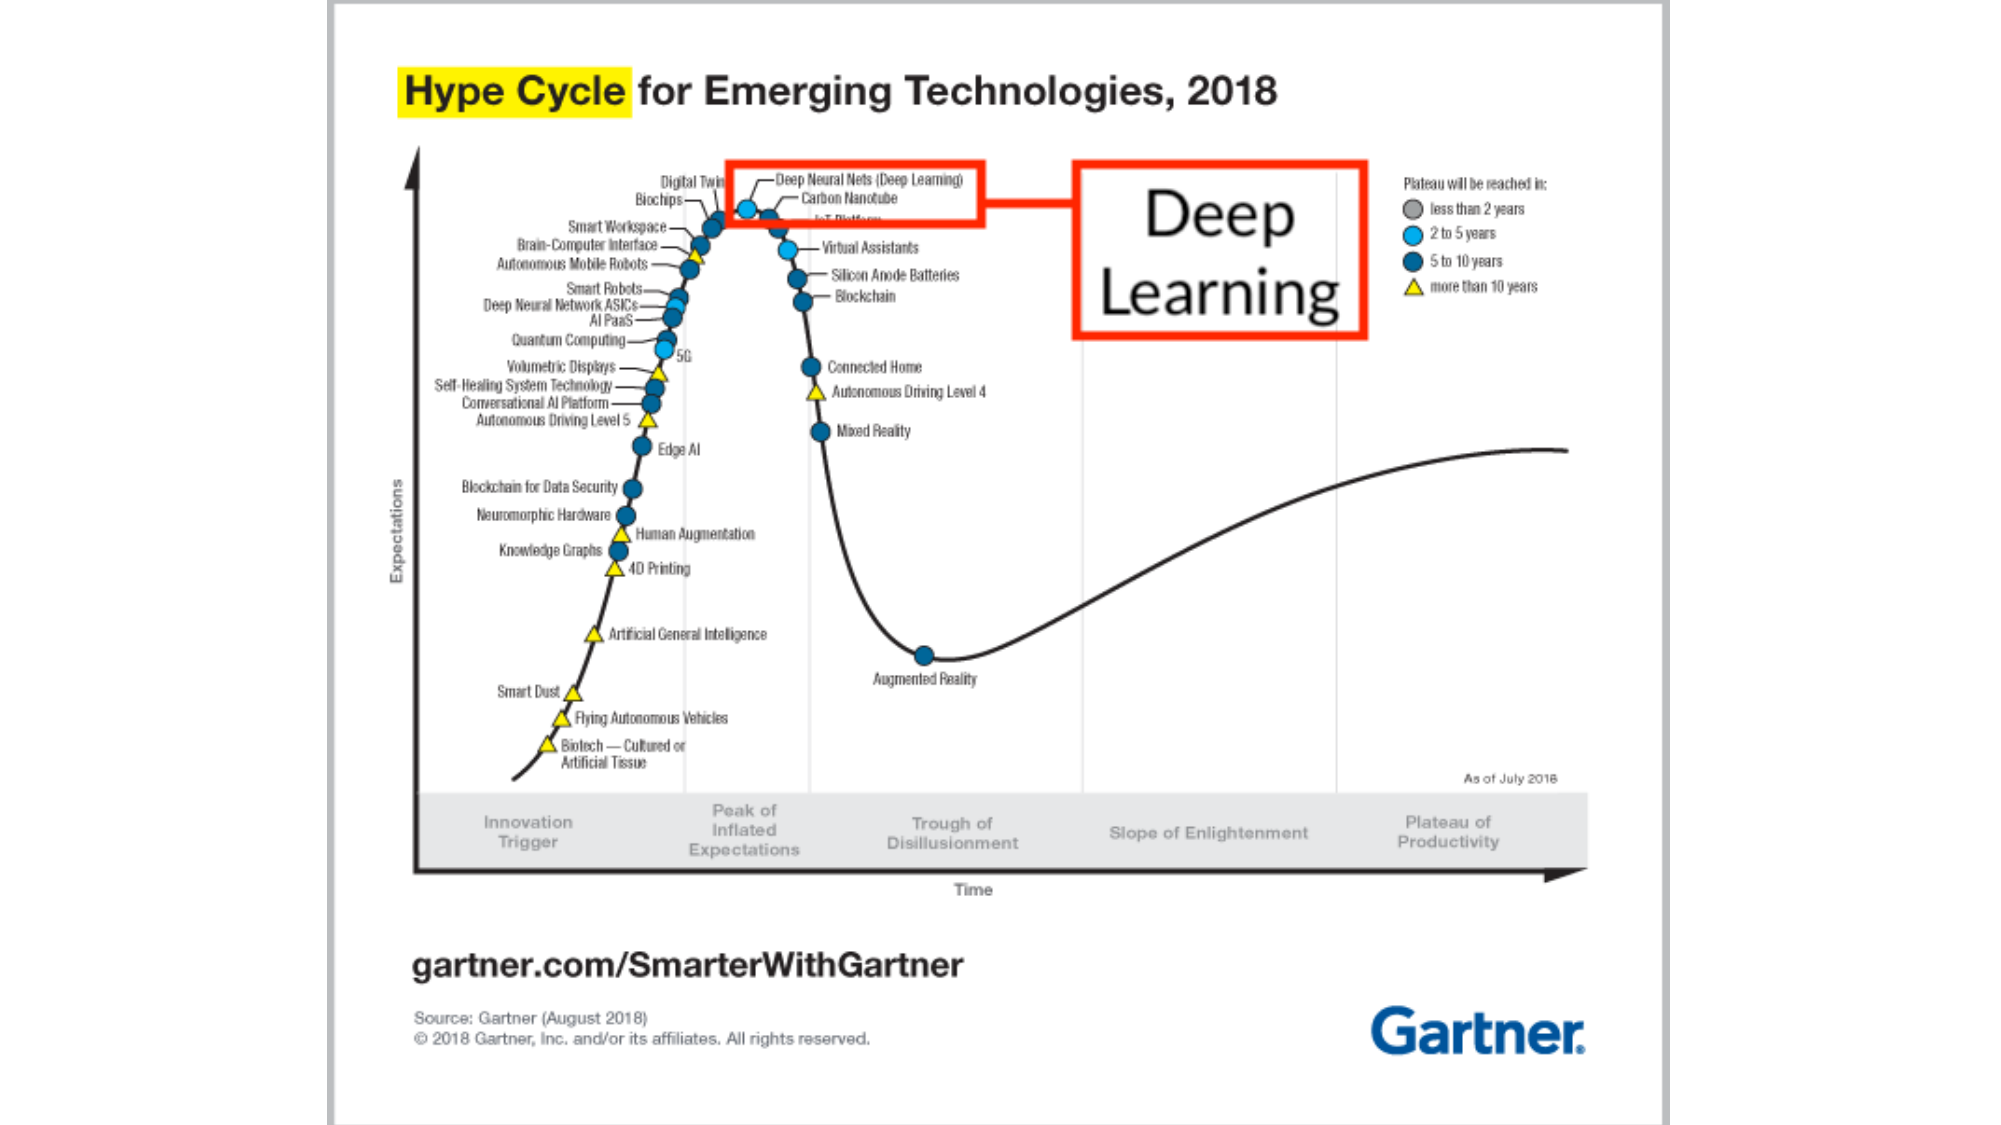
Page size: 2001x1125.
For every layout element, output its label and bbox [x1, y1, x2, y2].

picture [327, 0, 1671, 1125]
